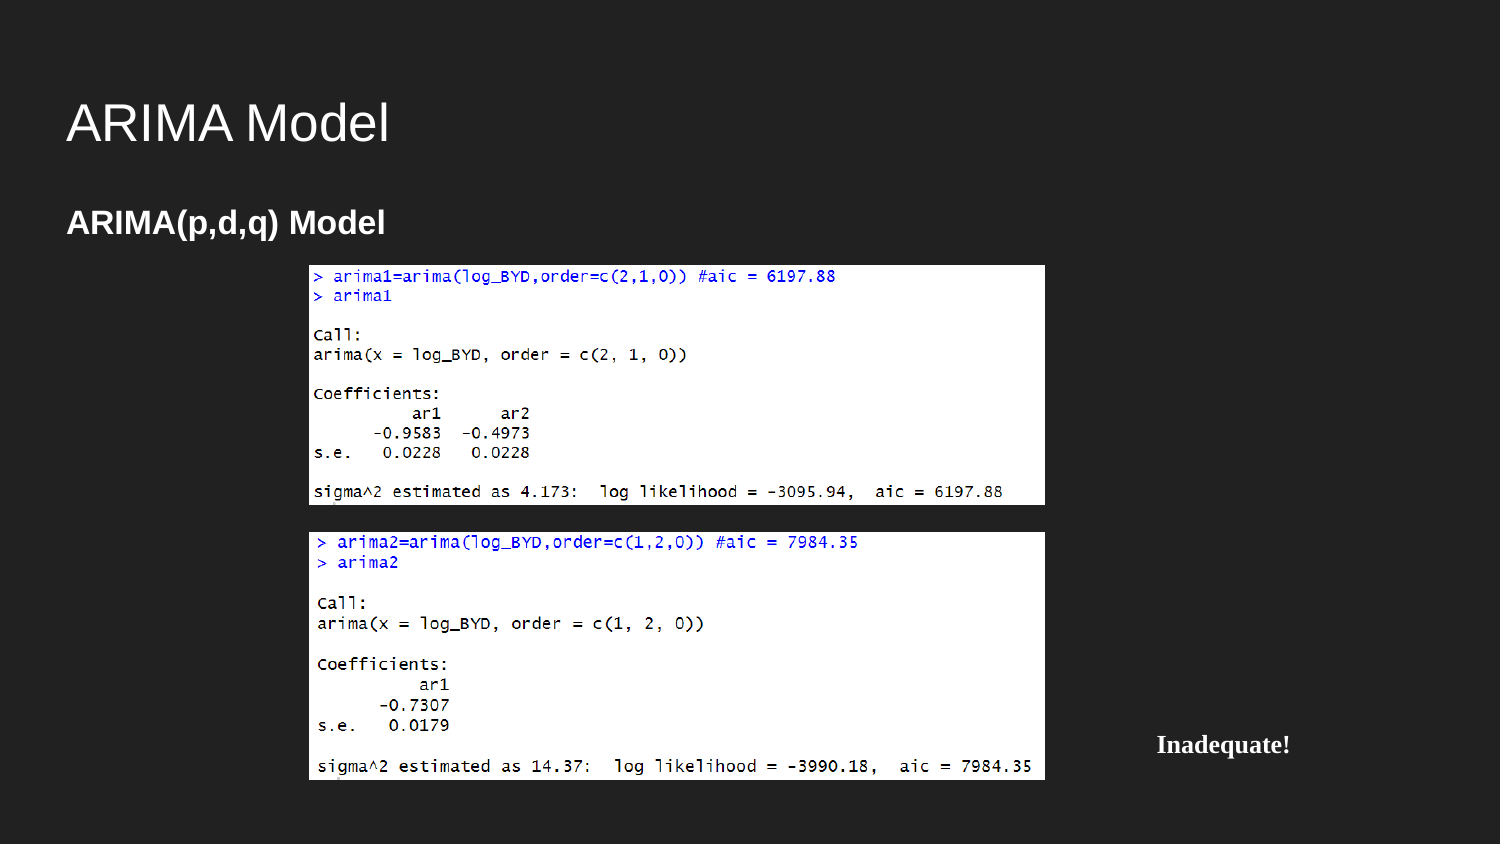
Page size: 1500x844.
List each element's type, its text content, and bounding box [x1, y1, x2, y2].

picture [309, 532, 1045, 781]
picture [309, 265, 1045, 506]
title ARIMA Model [51, 72, 1449, 167]
text_box Inadequate! [1141, 708, 1348, 775]
title ARIMA(p,d,q) Model [51, 185, 717, 266]
